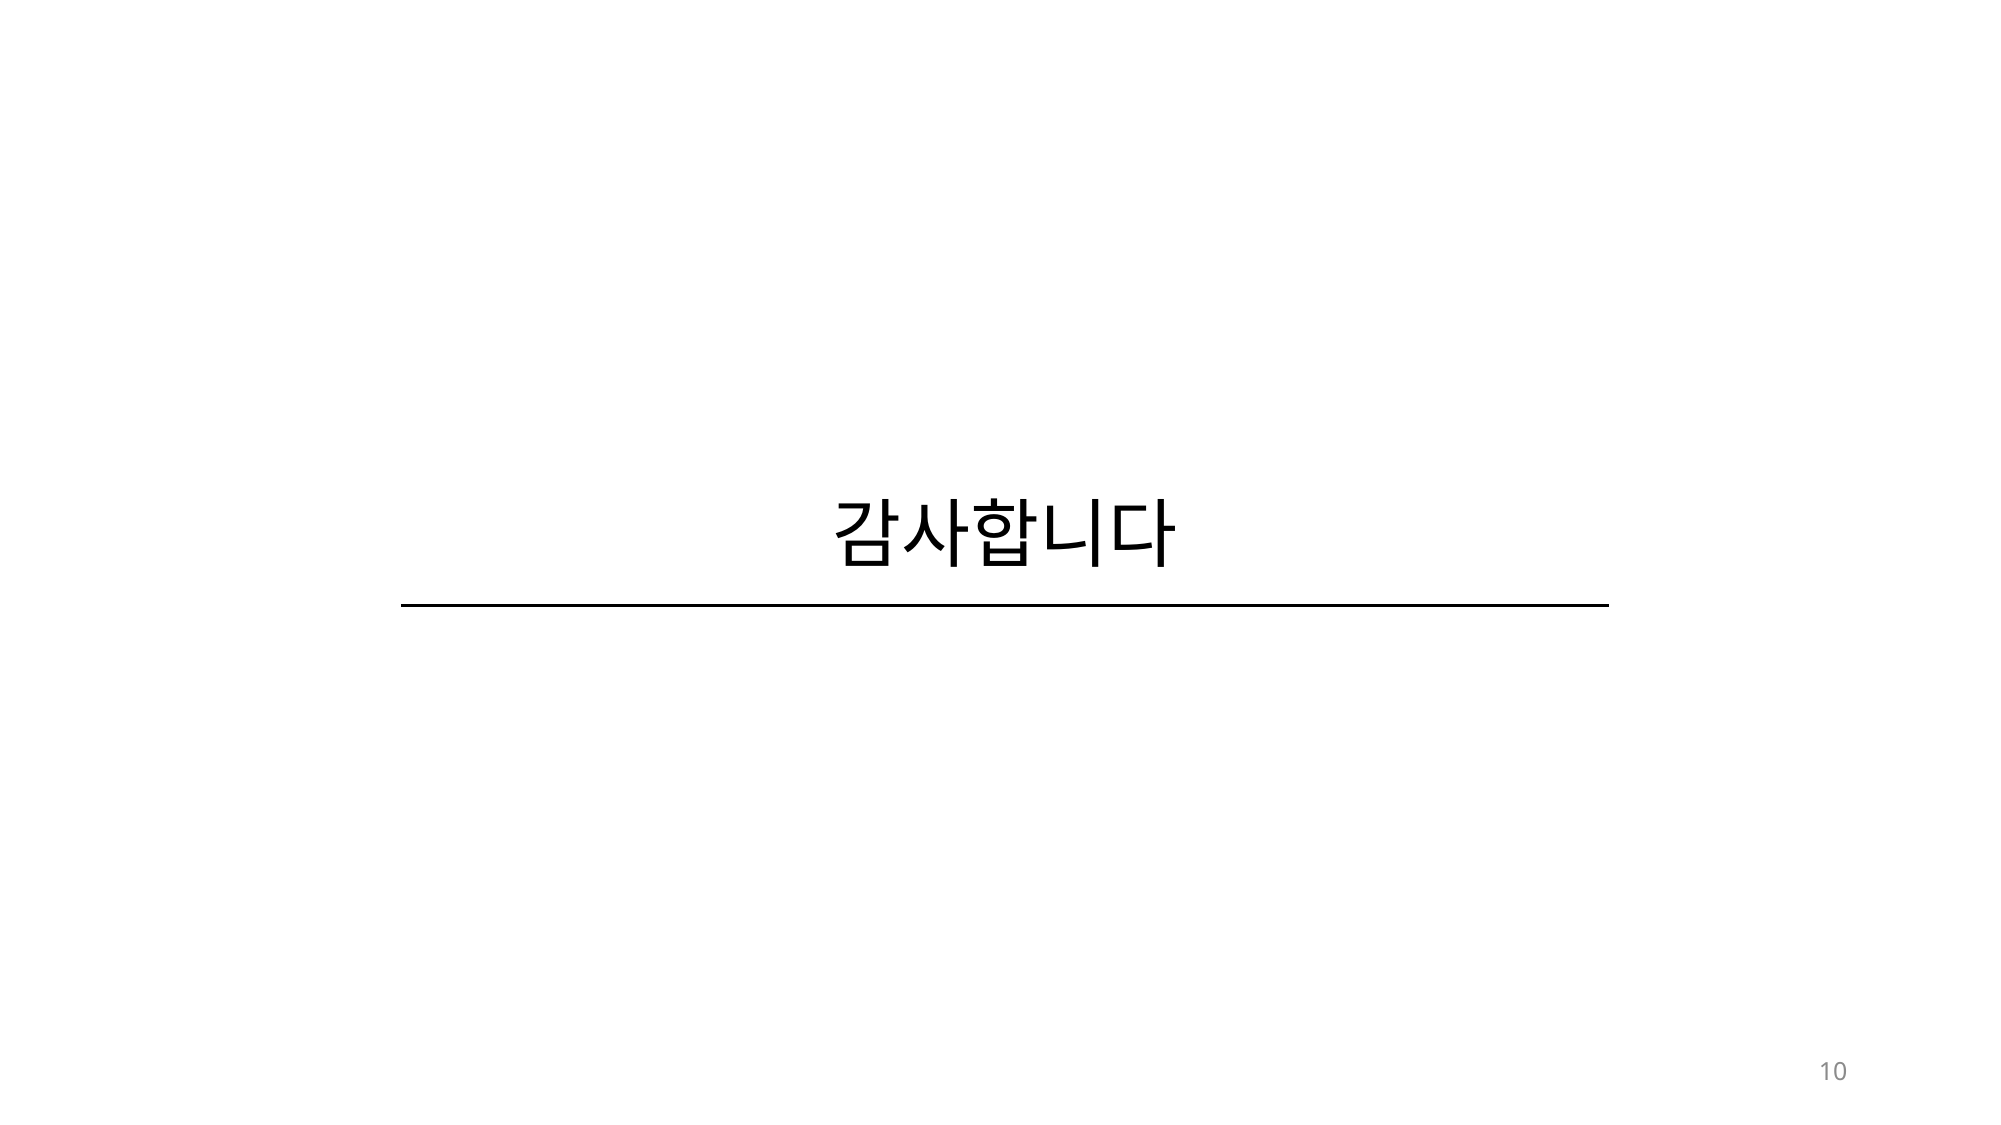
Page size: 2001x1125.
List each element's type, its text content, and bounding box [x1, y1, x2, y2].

text_box 감사합니다 [817, 478, 1193, 584]
slide_number 10 [1412, 1042, 1863, 1103]
